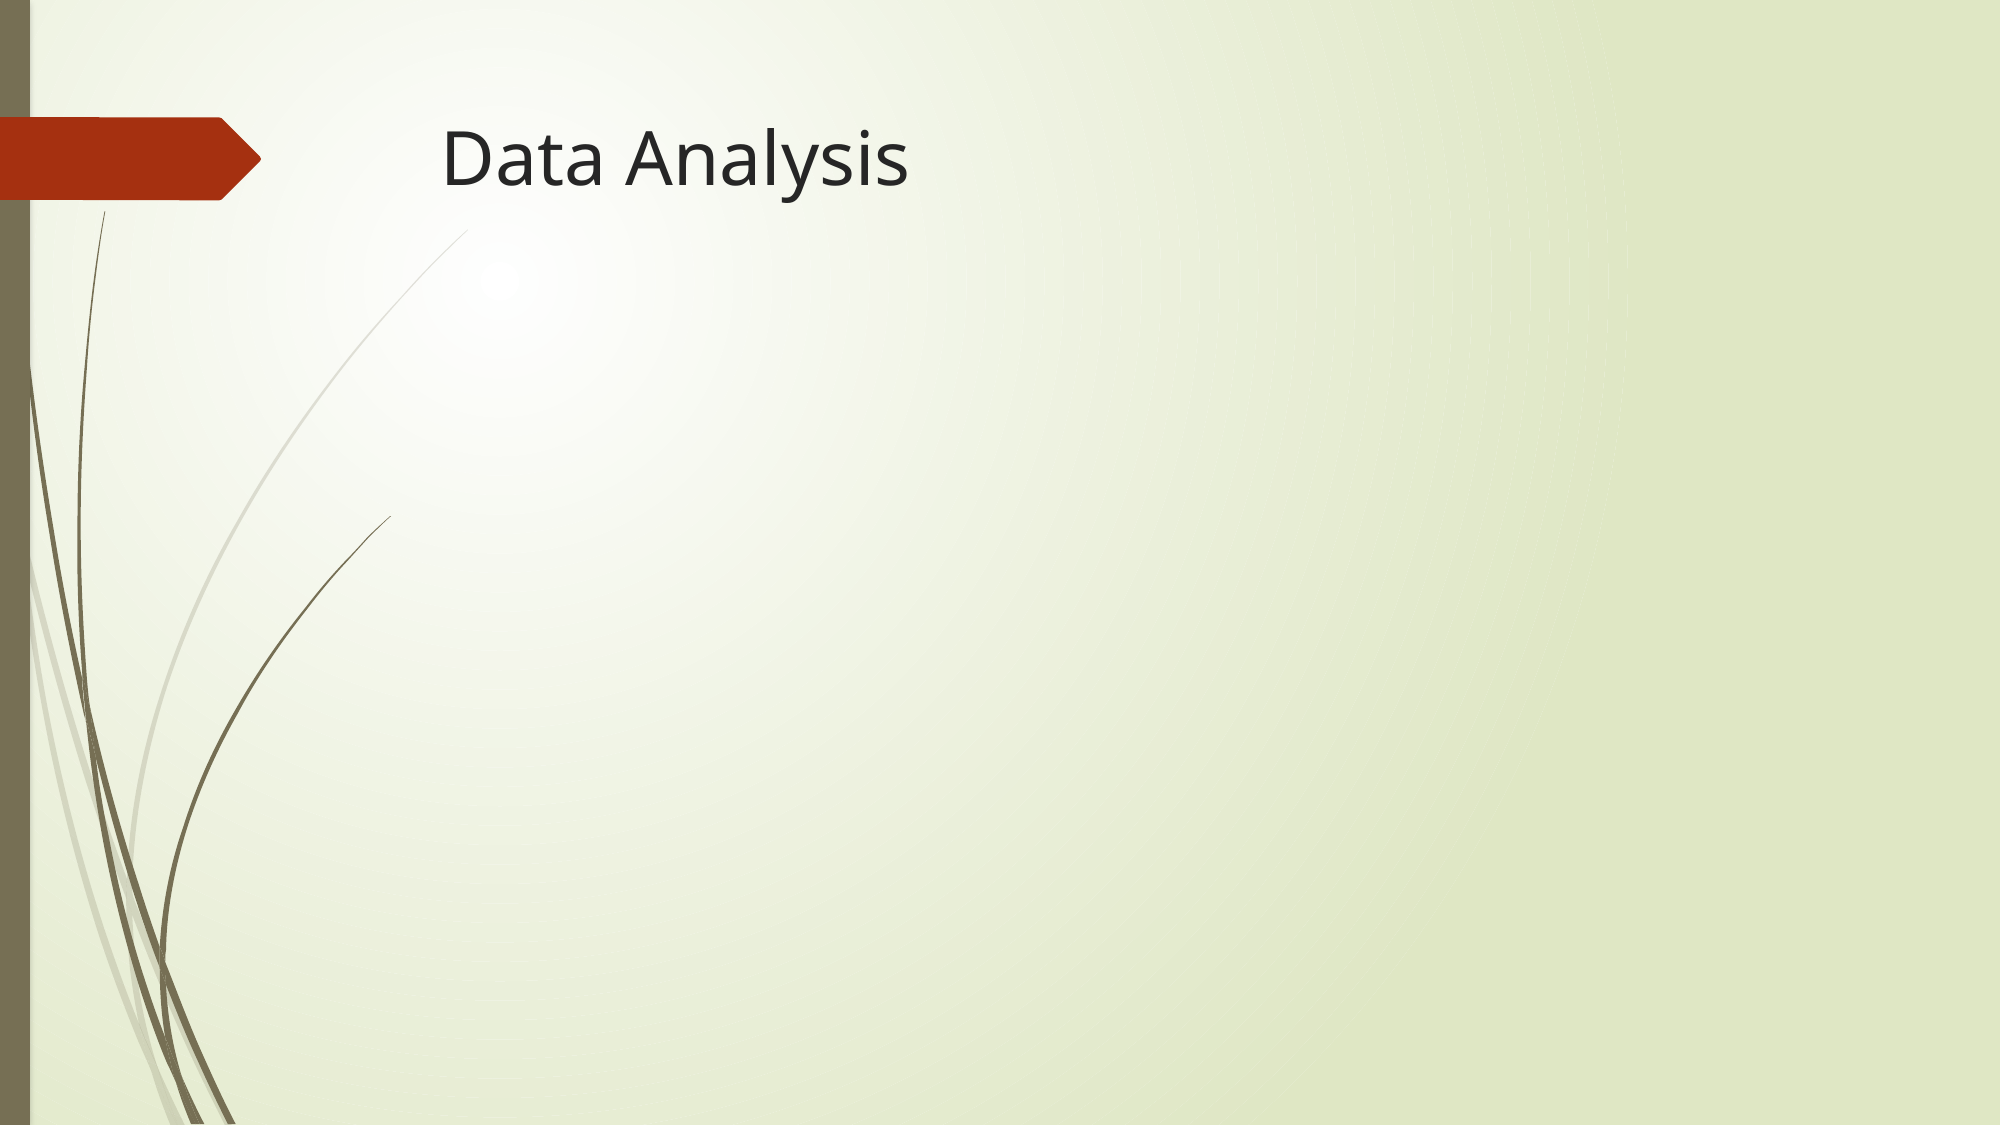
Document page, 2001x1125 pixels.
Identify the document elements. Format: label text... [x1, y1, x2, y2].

title Data Analysis [425, 102, 1888, 313]
